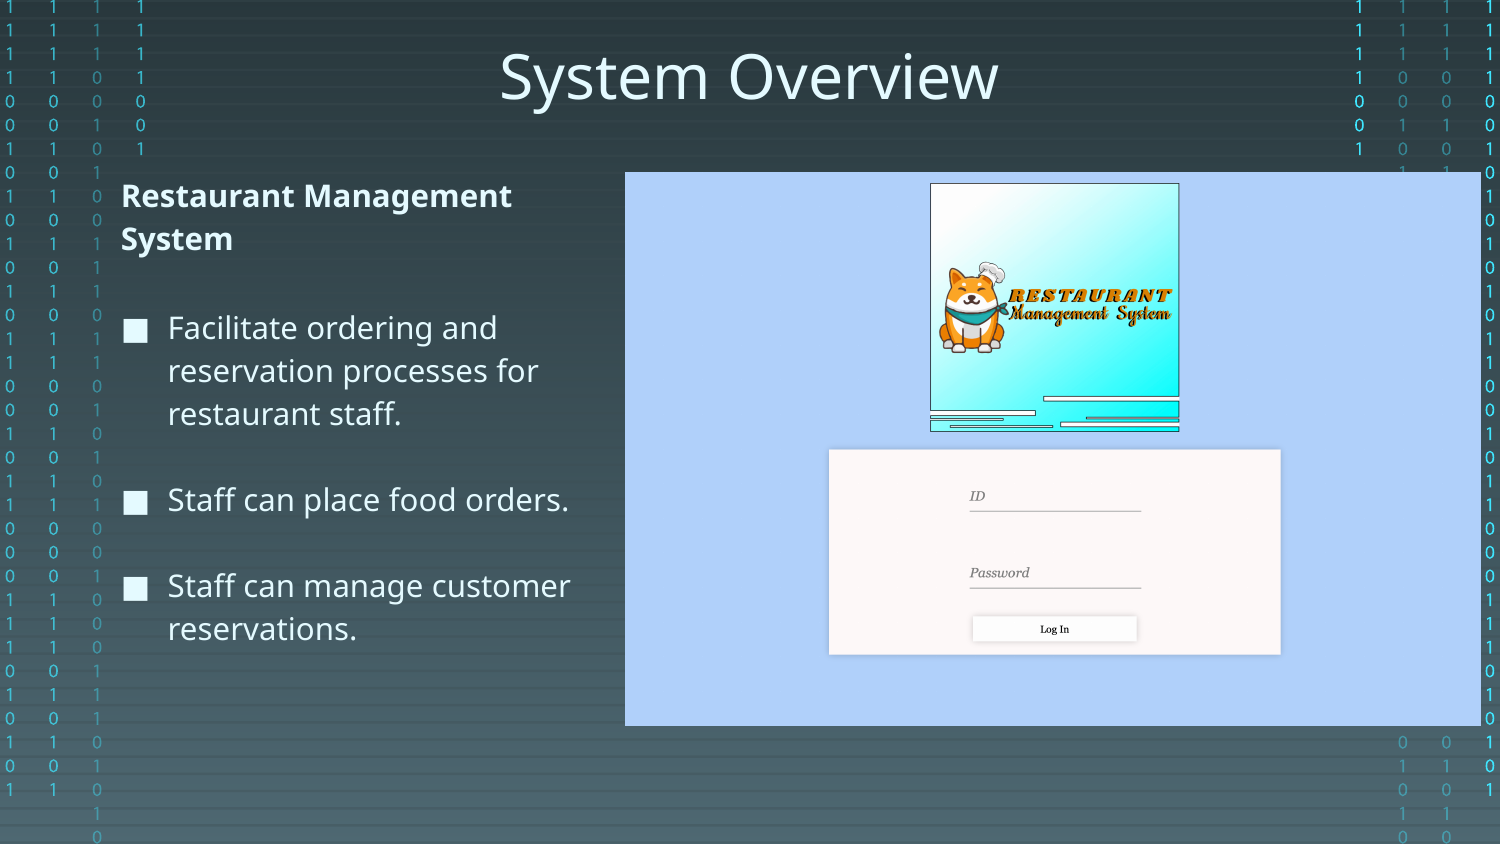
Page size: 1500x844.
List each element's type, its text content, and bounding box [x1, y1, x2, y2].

title System Overview [118, 22, 1382, 120]
picture [625, 172, 1482, 726]
list Restaurant Management System Facilitate ordering and reservation processes for restaurant staff. Staff can place food orders. Staff can manage customer reservations. [83, 155, 626, 272]
